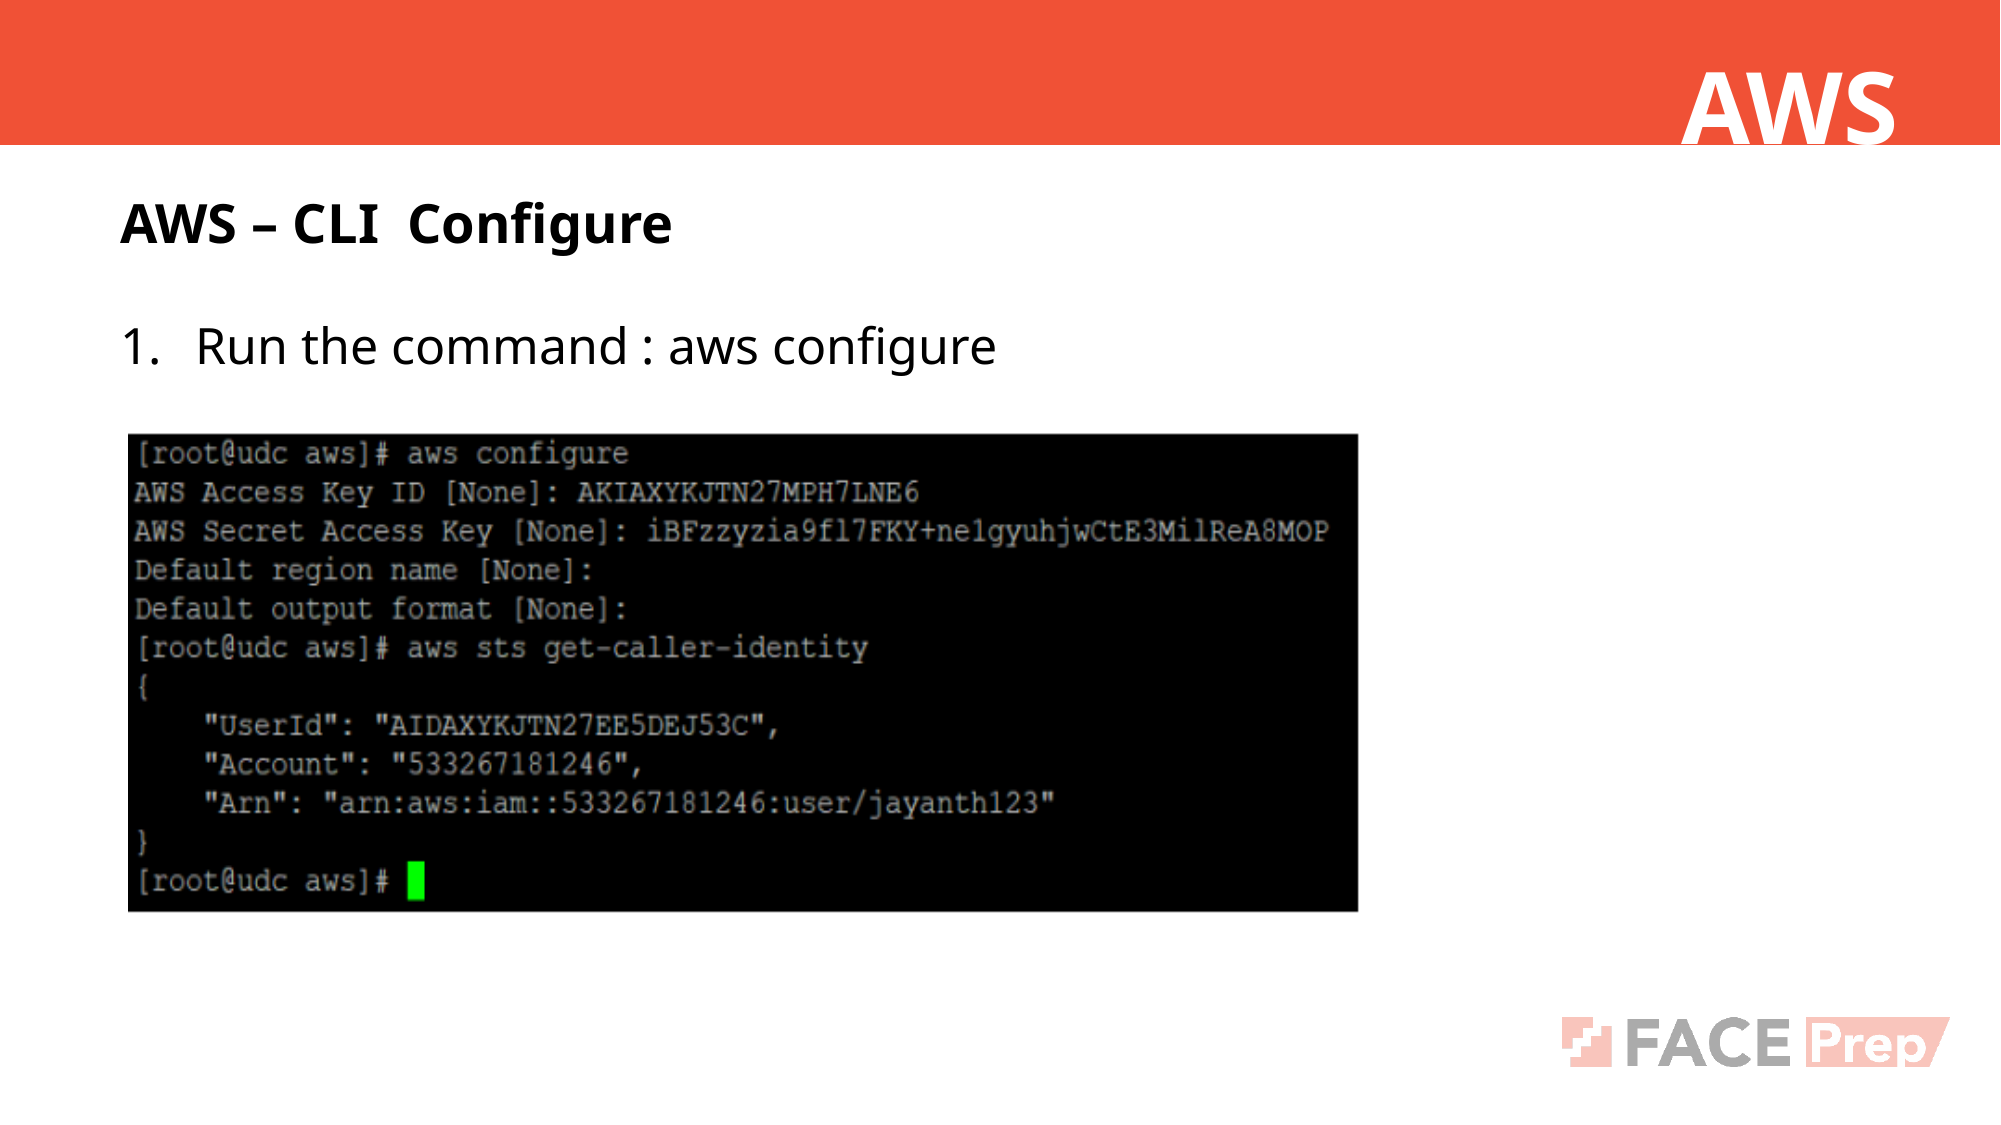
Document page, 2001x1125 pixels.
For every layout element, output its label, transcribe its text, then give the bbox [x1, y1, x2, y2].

text_box AWS – CLI Configure Run the command : aws configure [105, 182, 2000, 685]
picture [1562, 1017, 1950, 1067]
text_box AWS [638, 37, 1914, 173]
text_box [0, 1, 2000, 145]
text_box [91, 179, 1895, 637]
picture [128, 424, 1366, 926]
